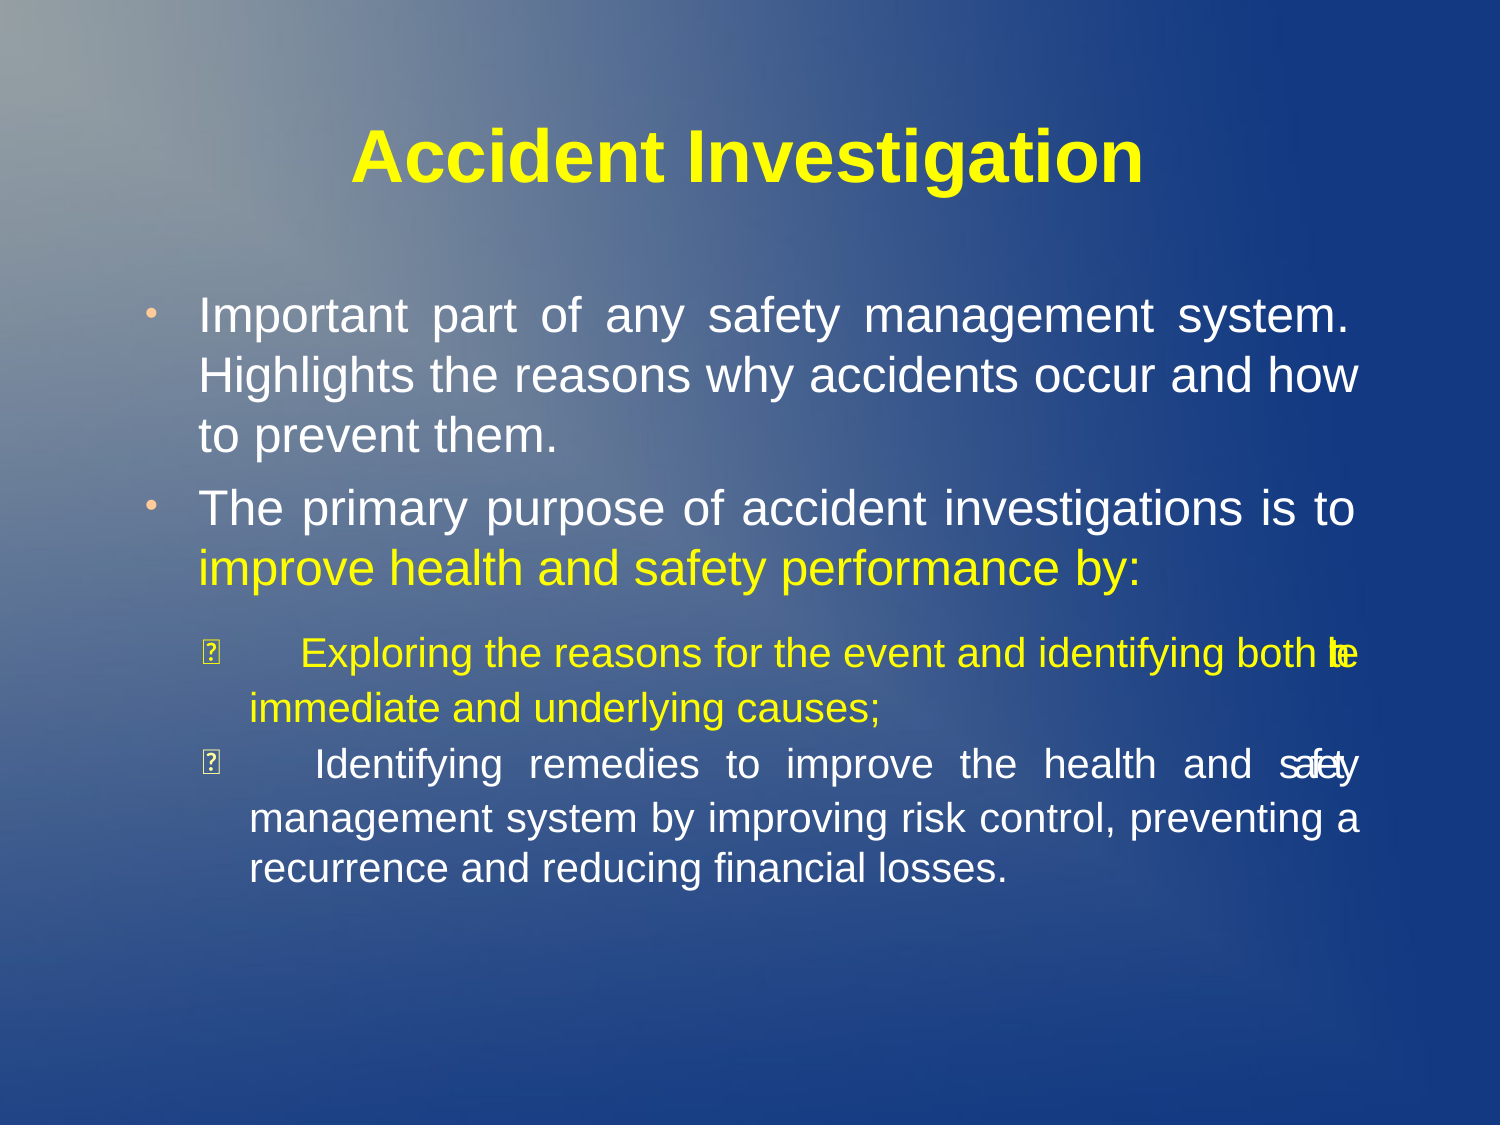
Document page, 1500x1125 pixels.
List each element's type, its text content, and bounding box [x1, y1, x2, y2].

text_box  Identifying remedies to improve the health and safety management system by improving risk control, preventing a recurrence and reducing financial losses. [200, 713, 1374, 891]
text_box ● [142, 294, 165, 324]
text_box Important part of any safety management system. Highlights the reasons why accidents occur and how to prevent them. The primary purpose of accident investigations is to improve health and safety performance by:  Exploring the reasons for the event and identifying both the immediate and underlying causes; [196, 280, 1374, 731]
text_box ● [142, 487, 165, 516]
picture [0, 0, 1500, 1125]
title Accident Investigation [348, 105, 1151, 280]
